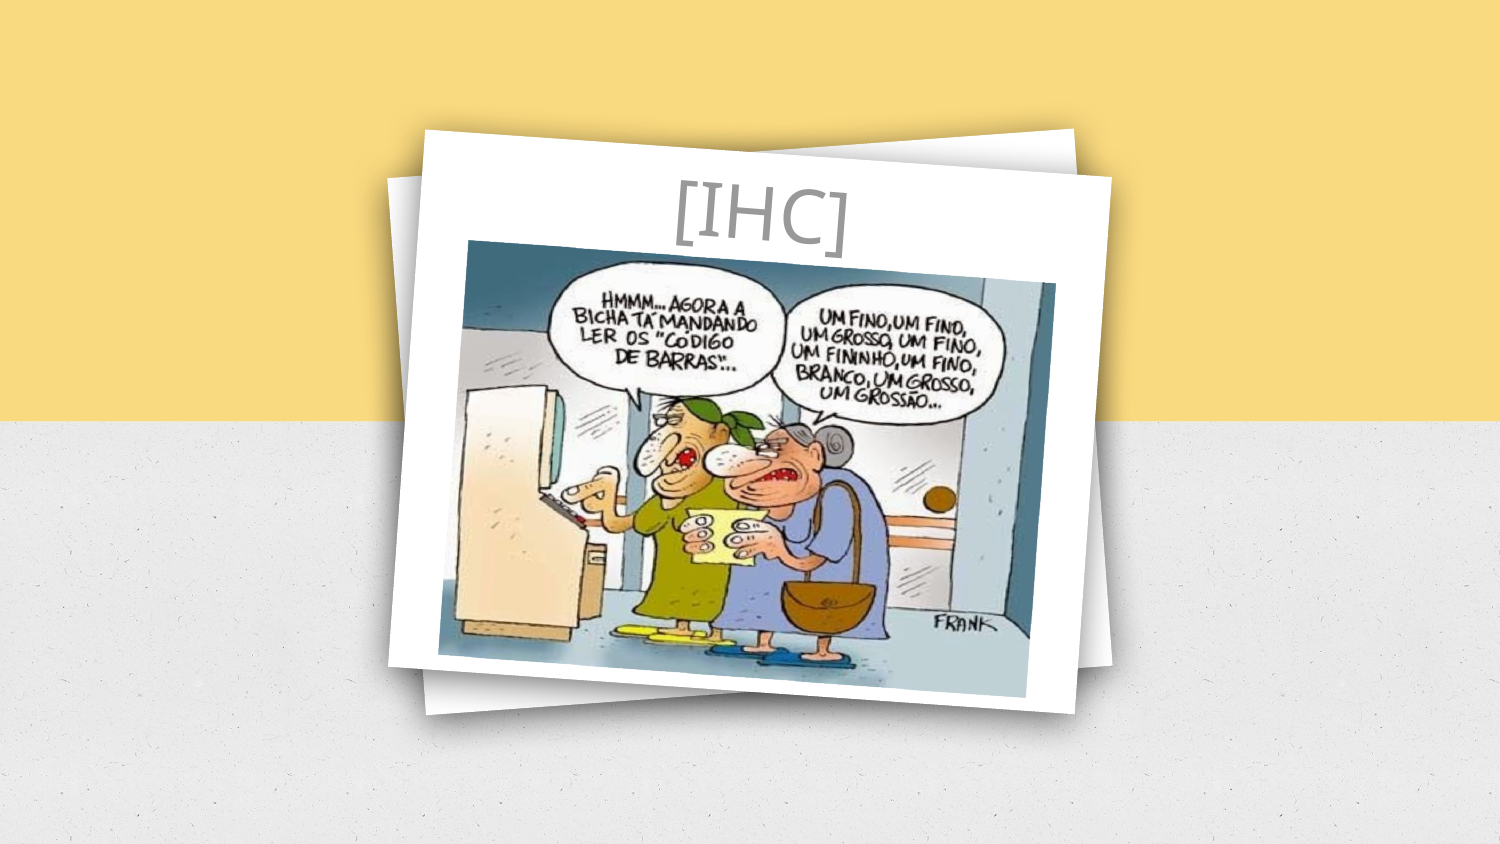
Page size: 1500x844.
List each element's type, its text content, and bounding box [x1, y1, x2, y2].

text_box [423, 129, 722, 150]
text_box [1099, 176, 1112, 364]
text_box [IHC] [442, 145, 499, 150]
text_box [405, 152, 1095, 692]
text_box [0, 0, 1500, 421]
picture [0, 422, 1500, 844]
picture [451, 260, 1042, 677]
